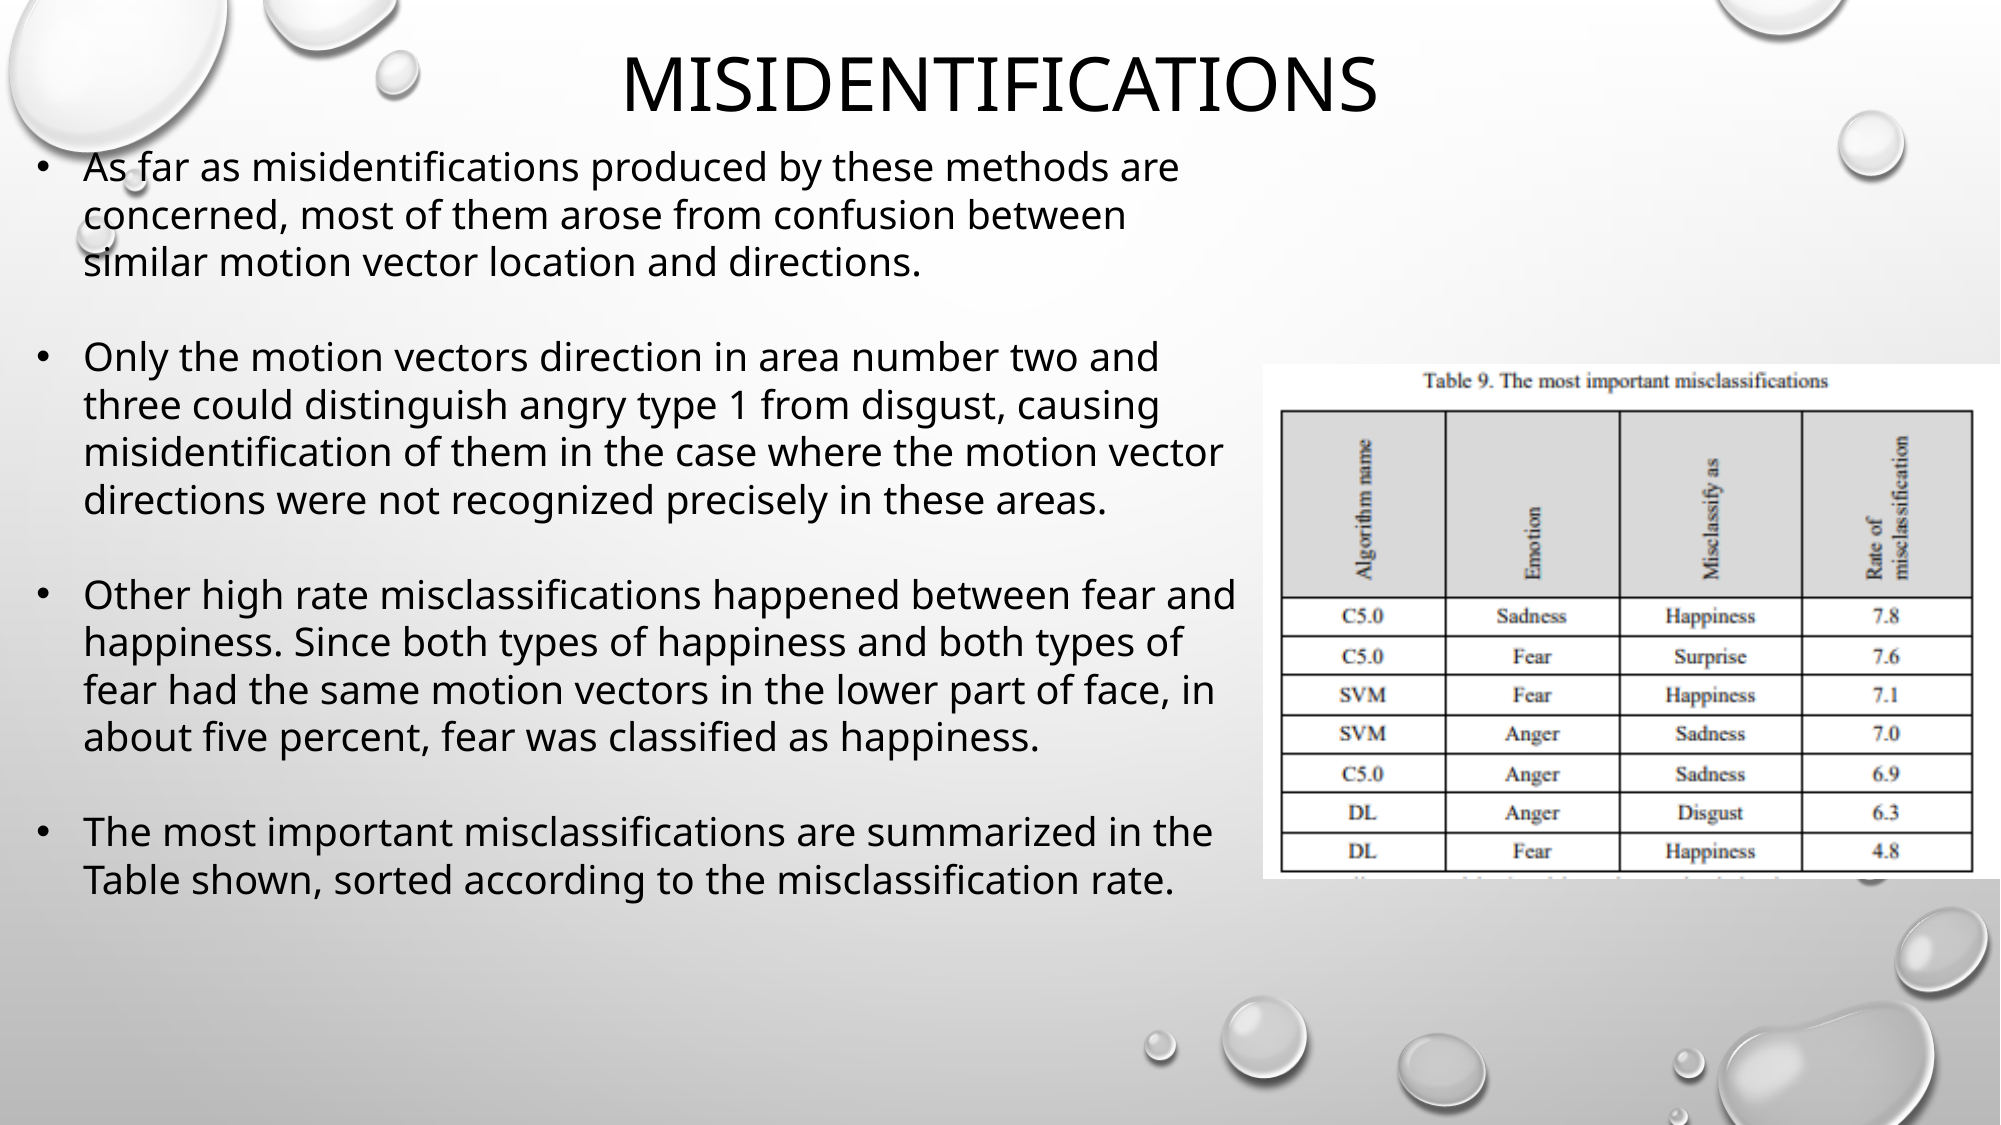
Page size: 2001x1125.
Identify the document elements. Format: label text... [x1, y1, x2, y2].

text_box MISIDENTIFICATIONS [605, 28, 1395, 134]
text_box As far as misidentifications produced by these methods are concerned, most of them arose from confusion between similar motion vector location and directions. Only the motion vectors direction in area number two and three could distinguish angry type 1 from disgust, causing misidentification of them in the case where the motion vector directions were not recognized precisely in these areas. Other high rate misclassifications happened between fear and happiness. Since both types of happiness and both types of fear had the same motion vectors in the lower part of face, in about five percent, fear was classified as happiness. The most important misclassifications are summarized in the Table shown, sorted according to the misclassification rate. [21, 134, 1263, 910]
picture [0, 0, 2000, 1125]
